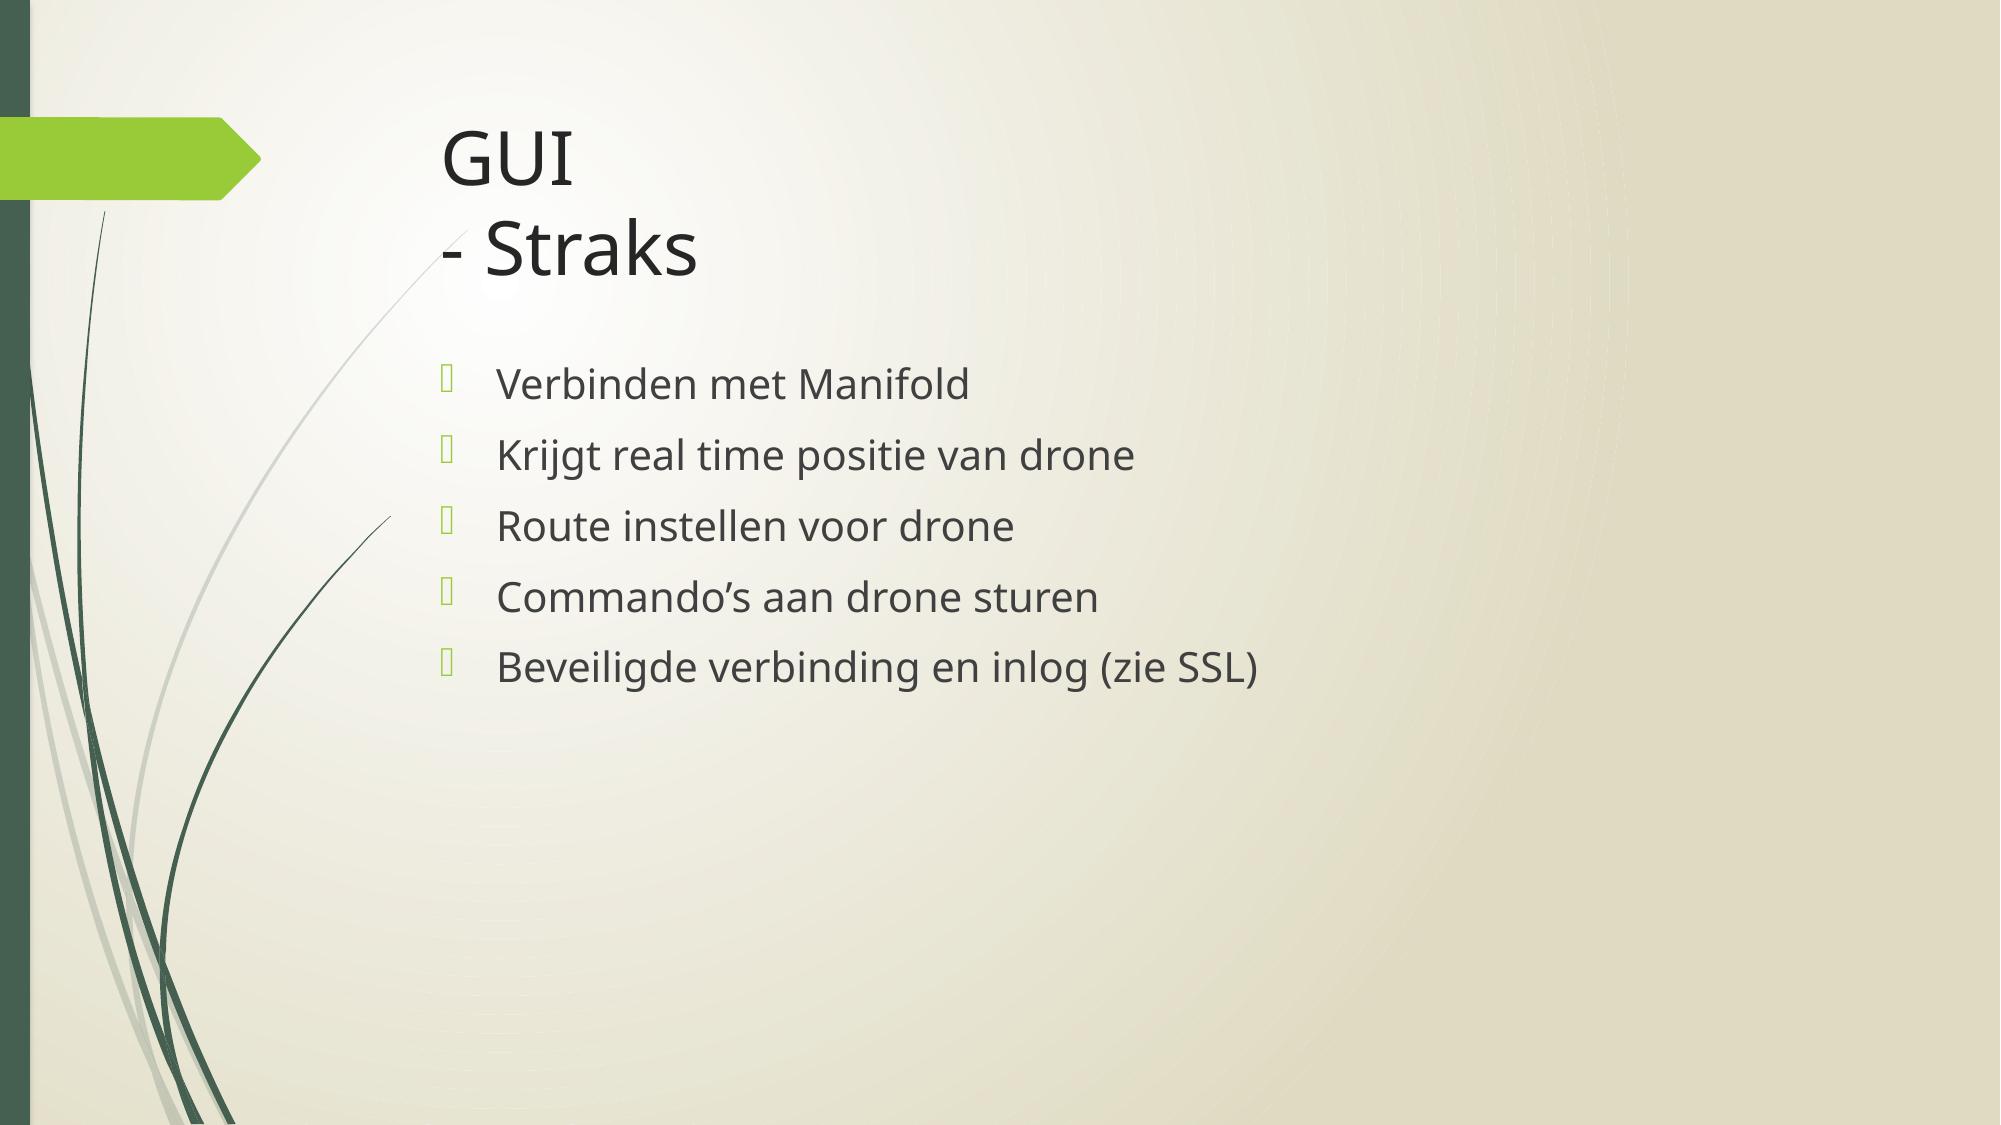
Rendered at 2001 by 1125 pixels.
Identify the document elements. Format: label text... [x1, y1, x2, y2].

list Verbinden met Manifold Krijgt real time positie van drone Route instellen voor drone Commando’s aan drone sturen Beveiligde verbinding en inlog (zie SSL) [424, 350, 1888, 970]
title GUI - Straks [425, 102, 1888, 313]
